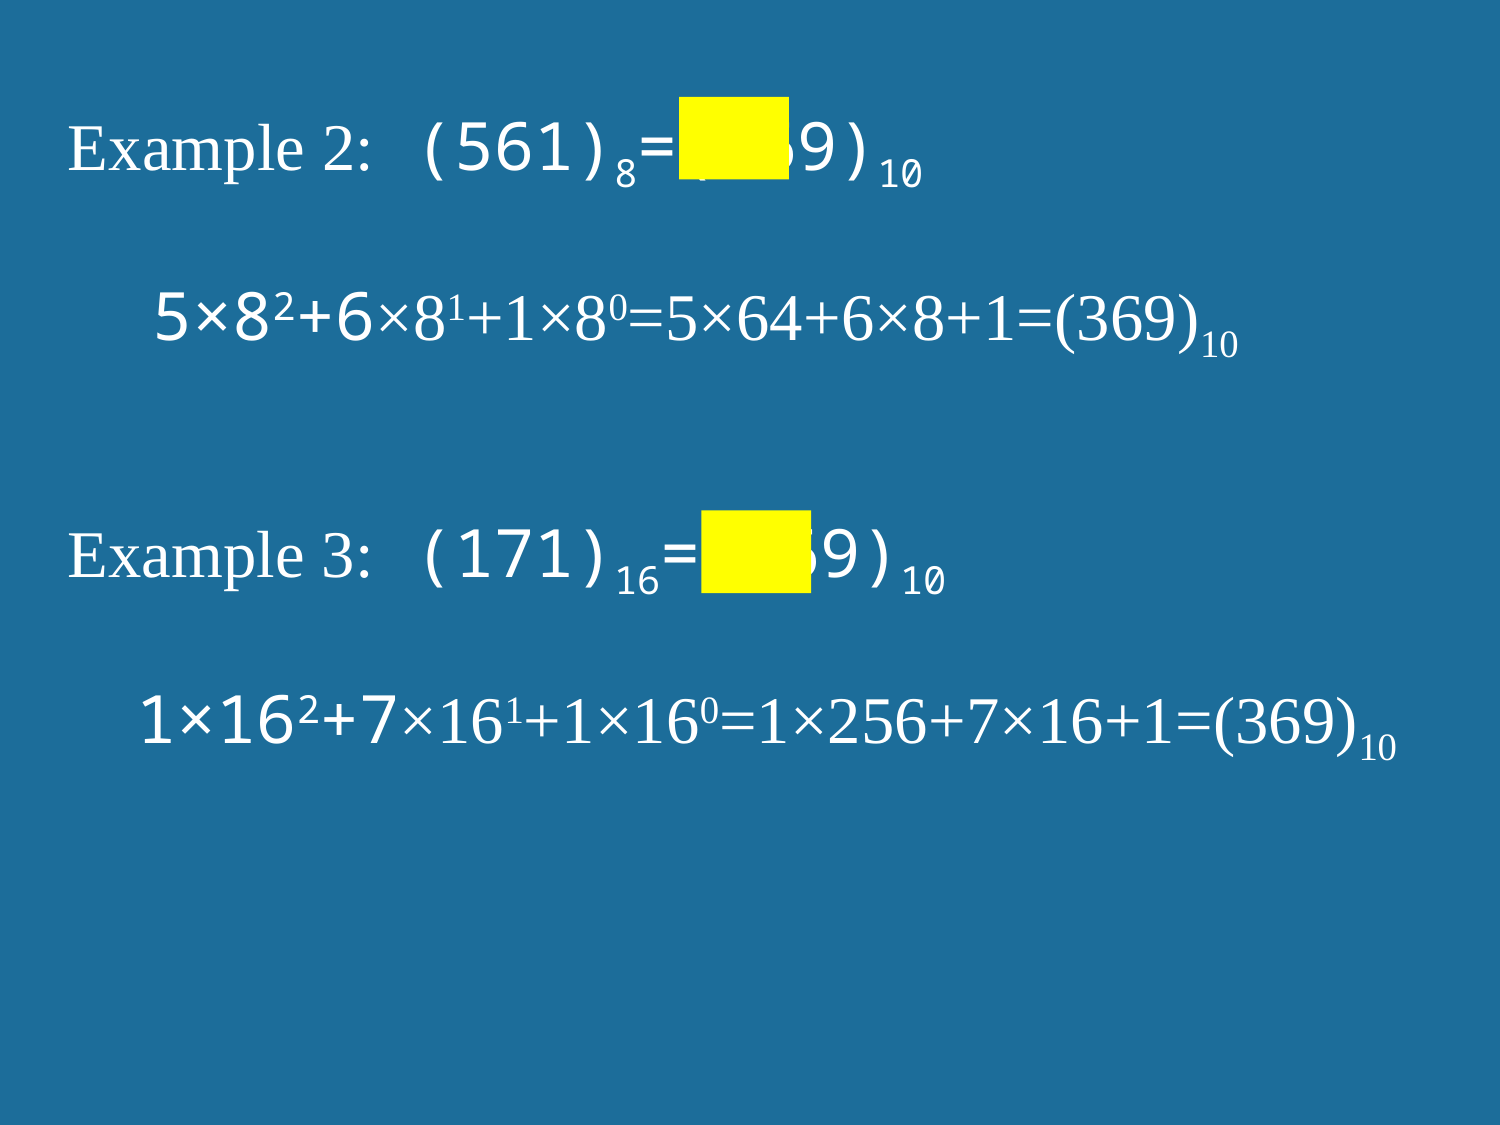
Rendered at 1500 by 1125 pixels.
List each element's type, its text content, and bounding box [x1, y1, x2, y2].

text_box 1×162+7×161+1×160=1×256+7×16+1=(369)10 [122, 669, 1413, 776]
text_box 5×82+6×81+1×80=5×64+6×8+1=(369)10 [137, 266, 1254, 373]
text_box Example 3: (171)16=(369)10 [52, 503, 961, 610]
text_box [679, 96, 789, 180]
text_box [701, 510, 812, 594]
text_box Example 2: (561)8=(369)10 [53, 96, 939, 203]
